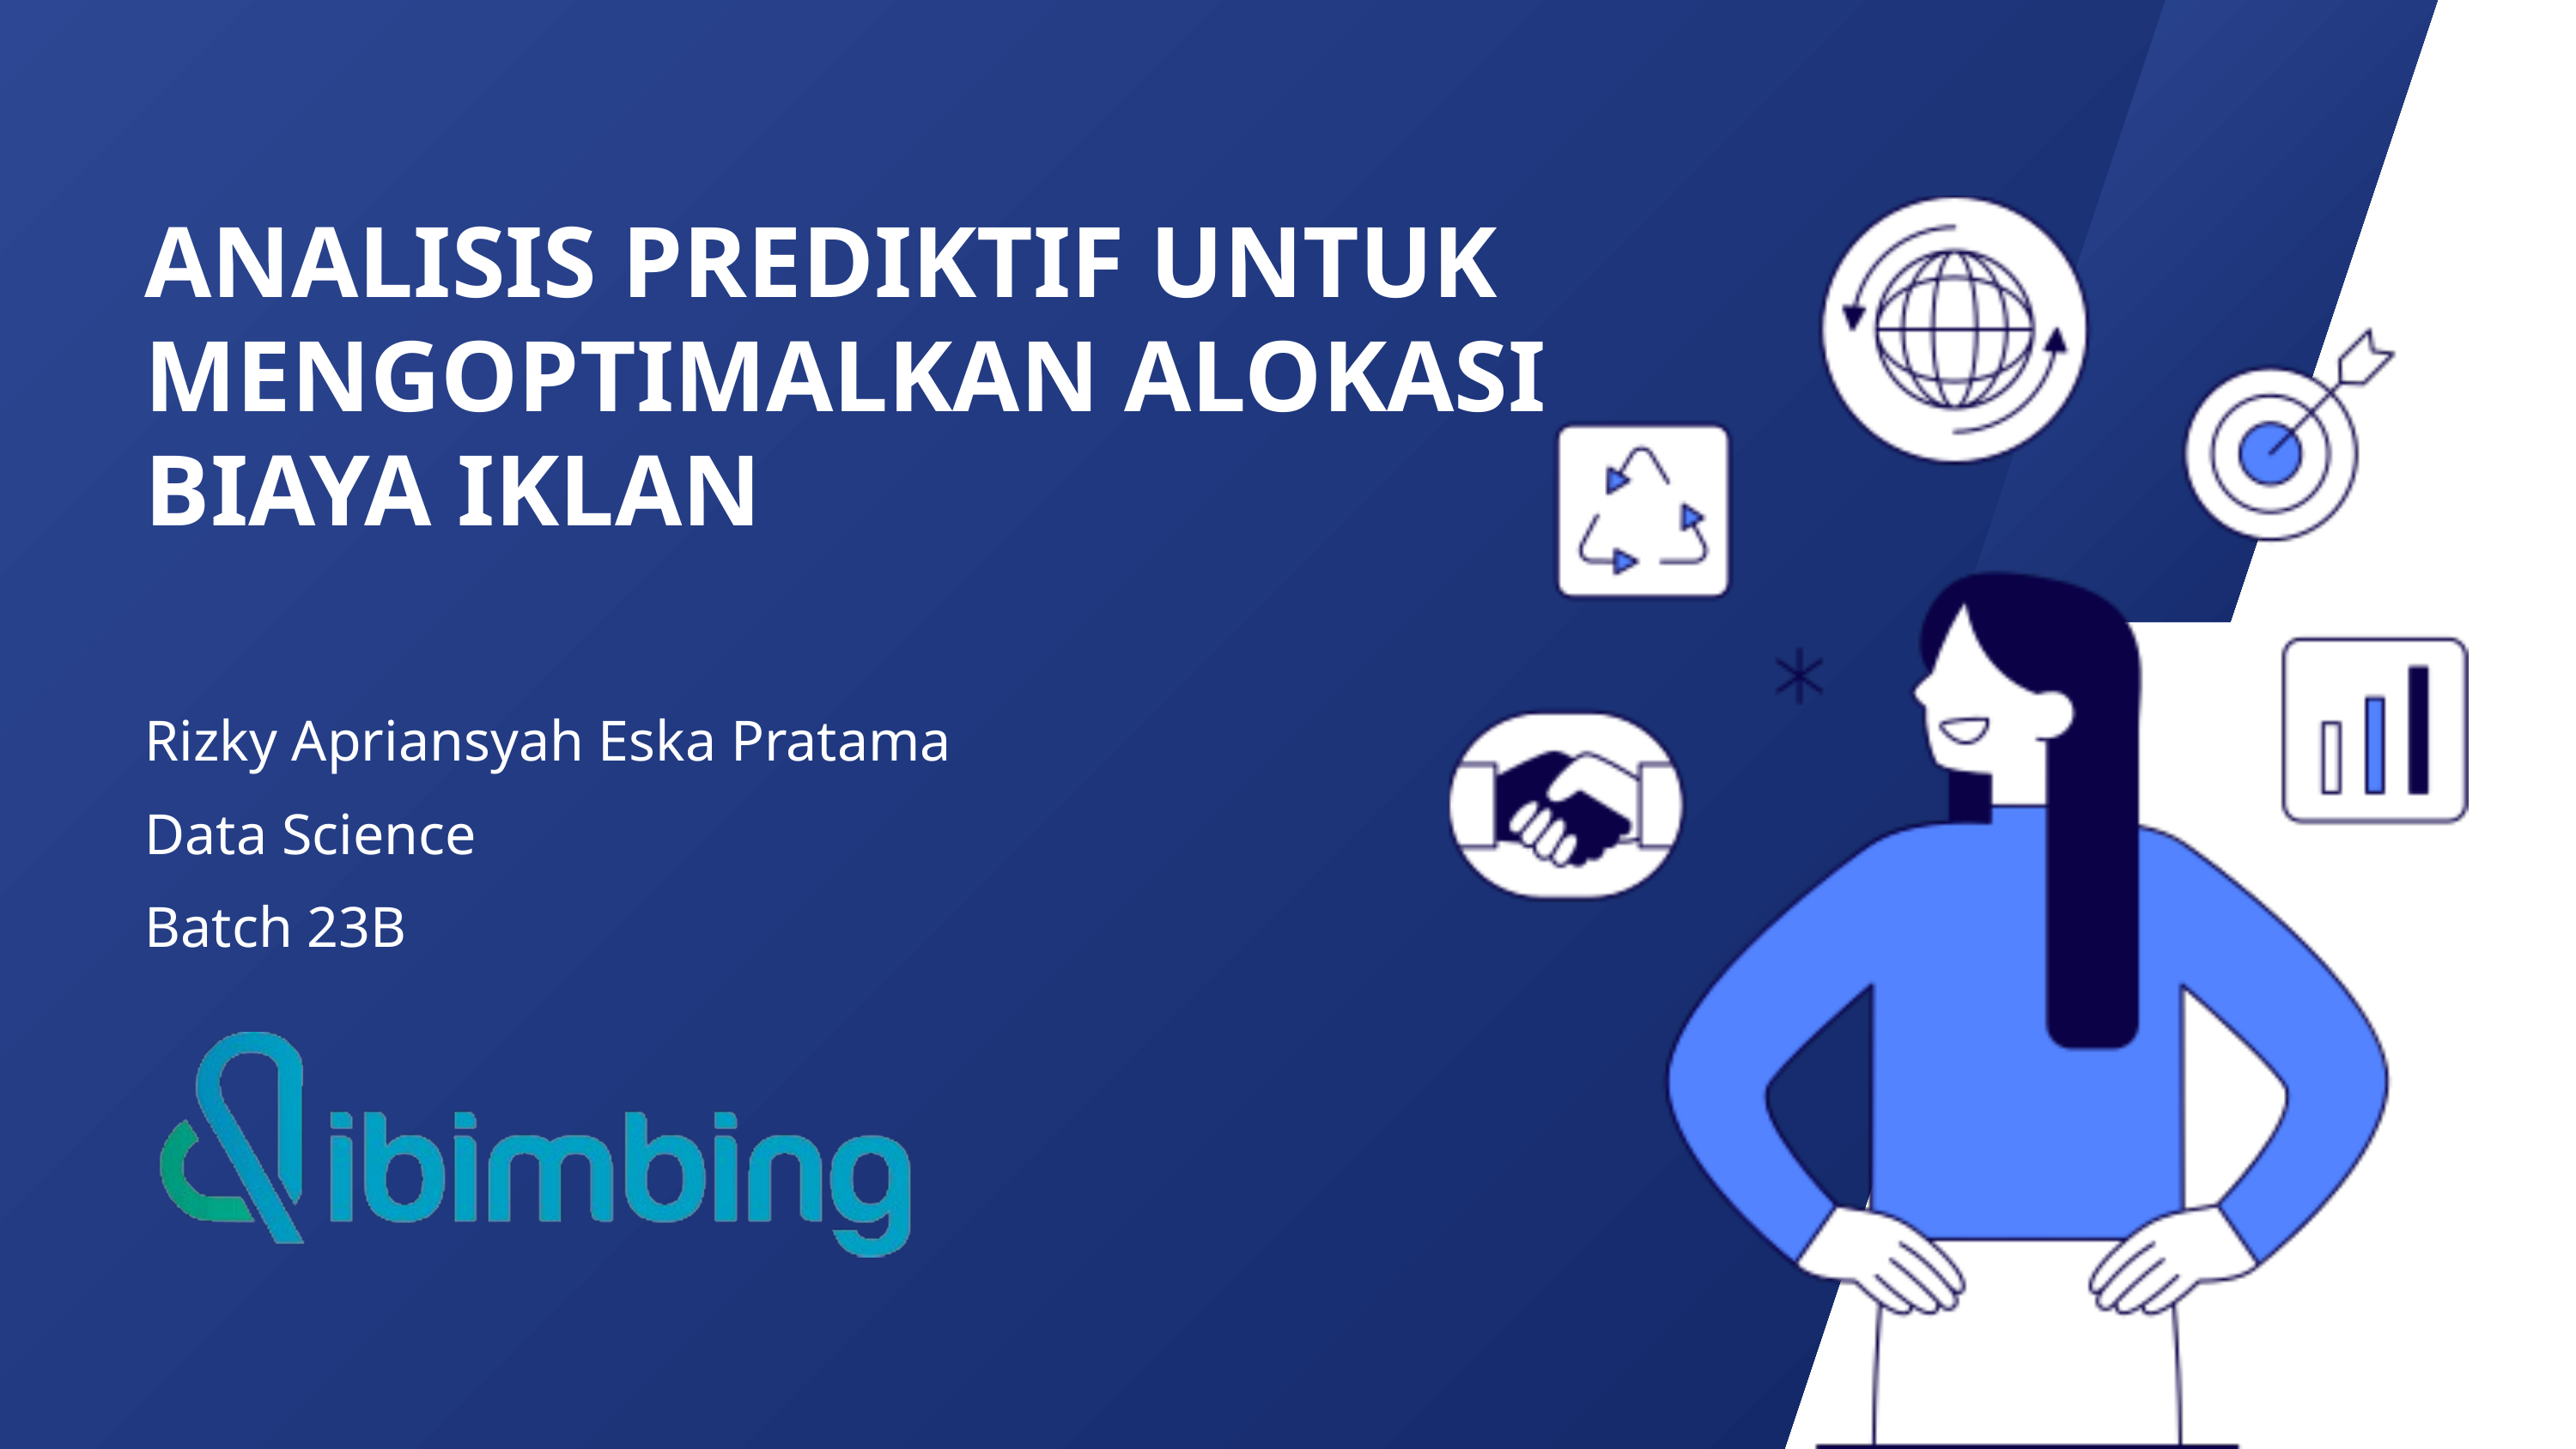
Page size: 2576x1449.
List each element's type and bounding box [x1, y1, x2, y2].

text_box [0, 0, 2306, 1449]
text_box [1958, 0, 2503, 622]
text_box [2312, 629, 2470, 1449]
